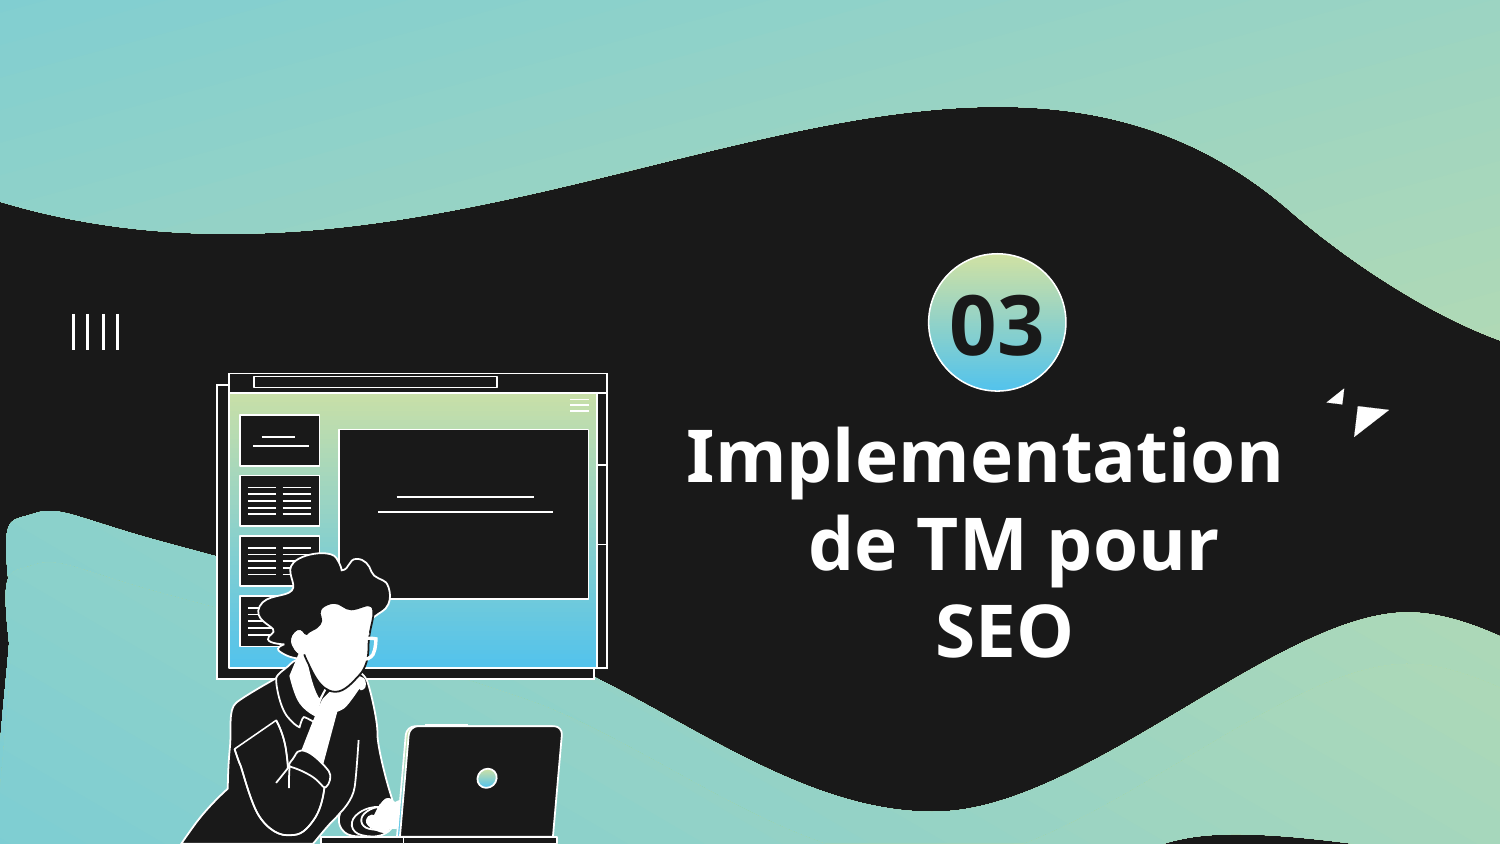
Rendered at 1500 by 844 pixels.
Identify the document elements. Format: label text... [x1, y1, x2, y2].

text_box [952, 374, 1043, 392]
text_box [951, 253, 1043, 271]
title Implementation de TM pour SEO [663, 393, 1347, 689]
title 03 [857, 271, 1138, 374]
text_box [181, 373, 608, 844]
